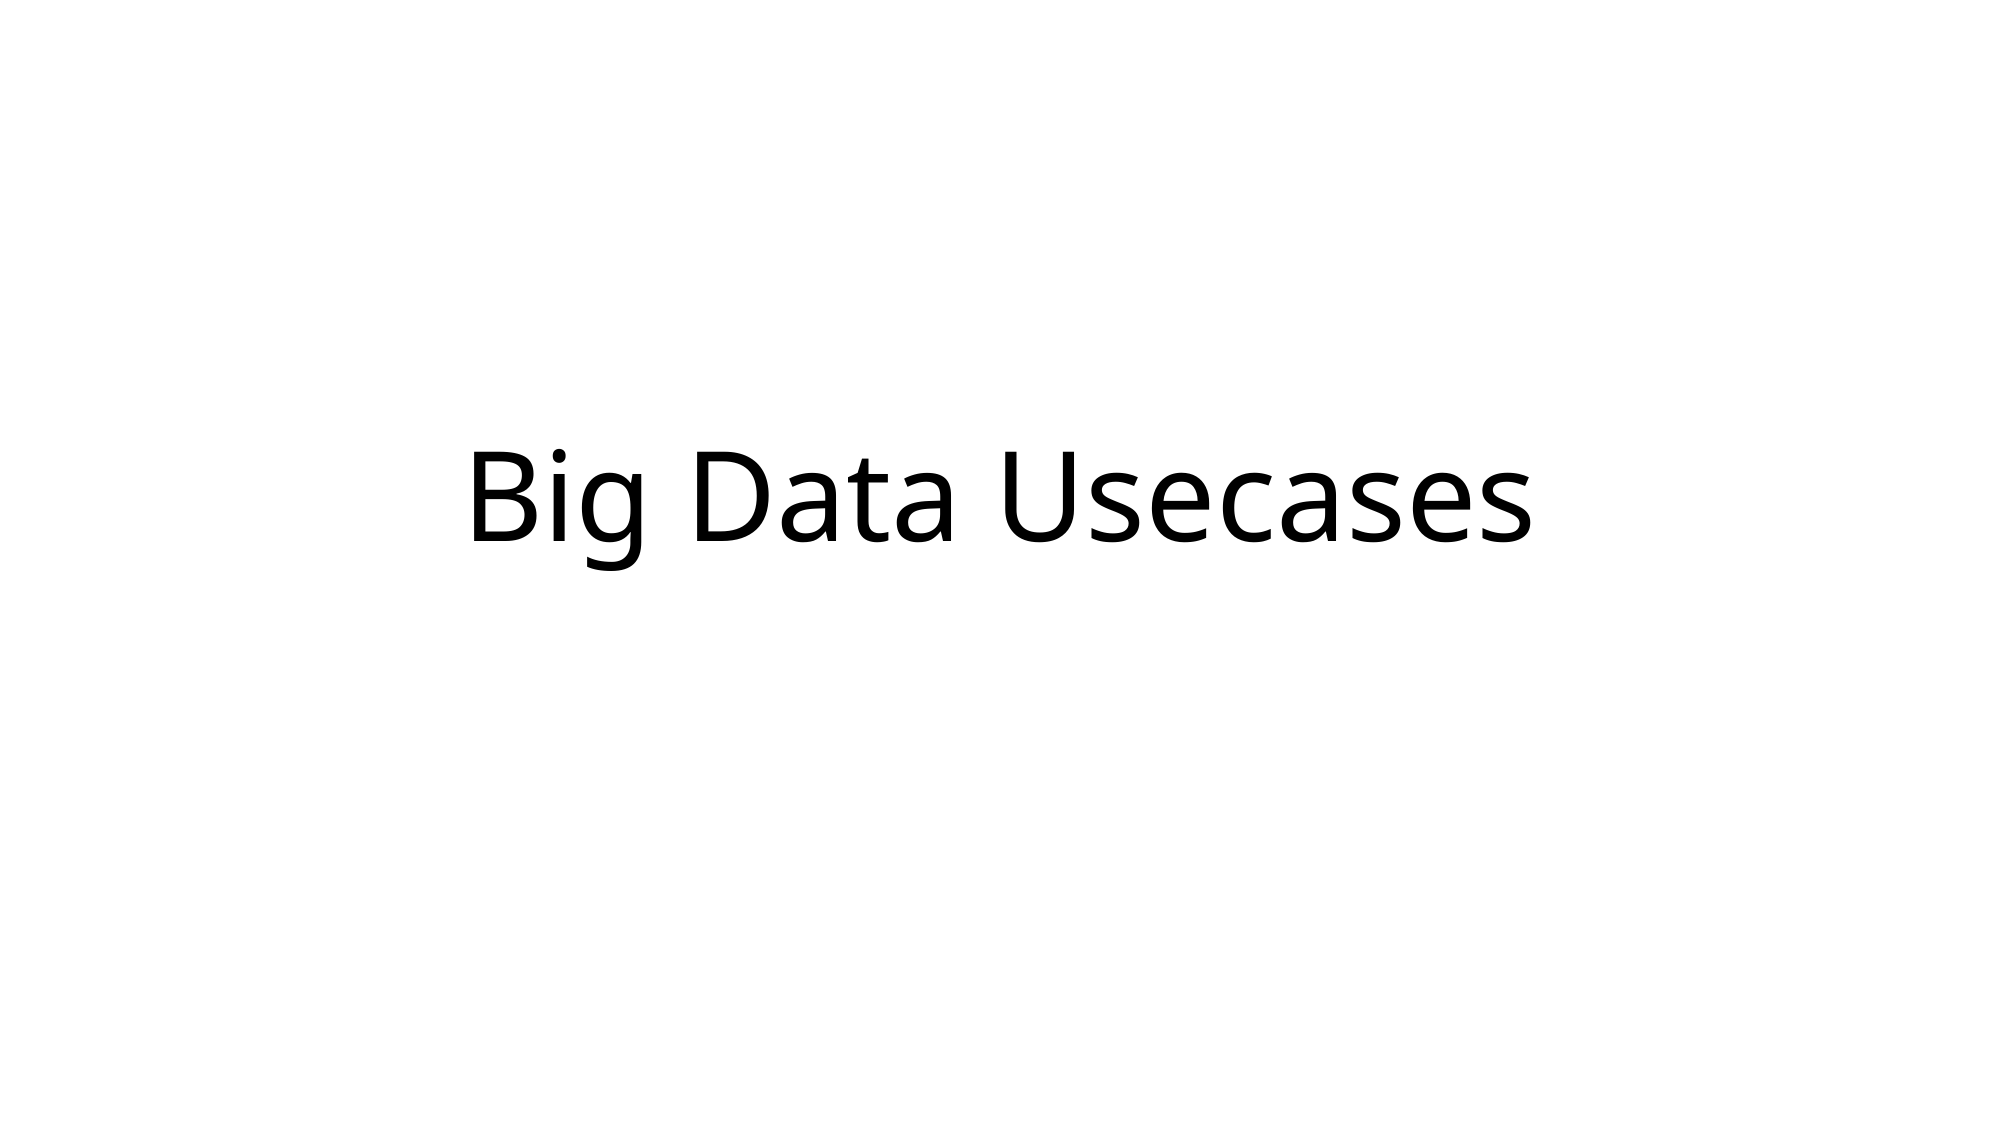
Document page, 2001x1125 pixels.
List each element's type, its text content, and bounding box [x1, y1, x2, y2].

title Big Data Usecases [249, 184, 1750, 576]
